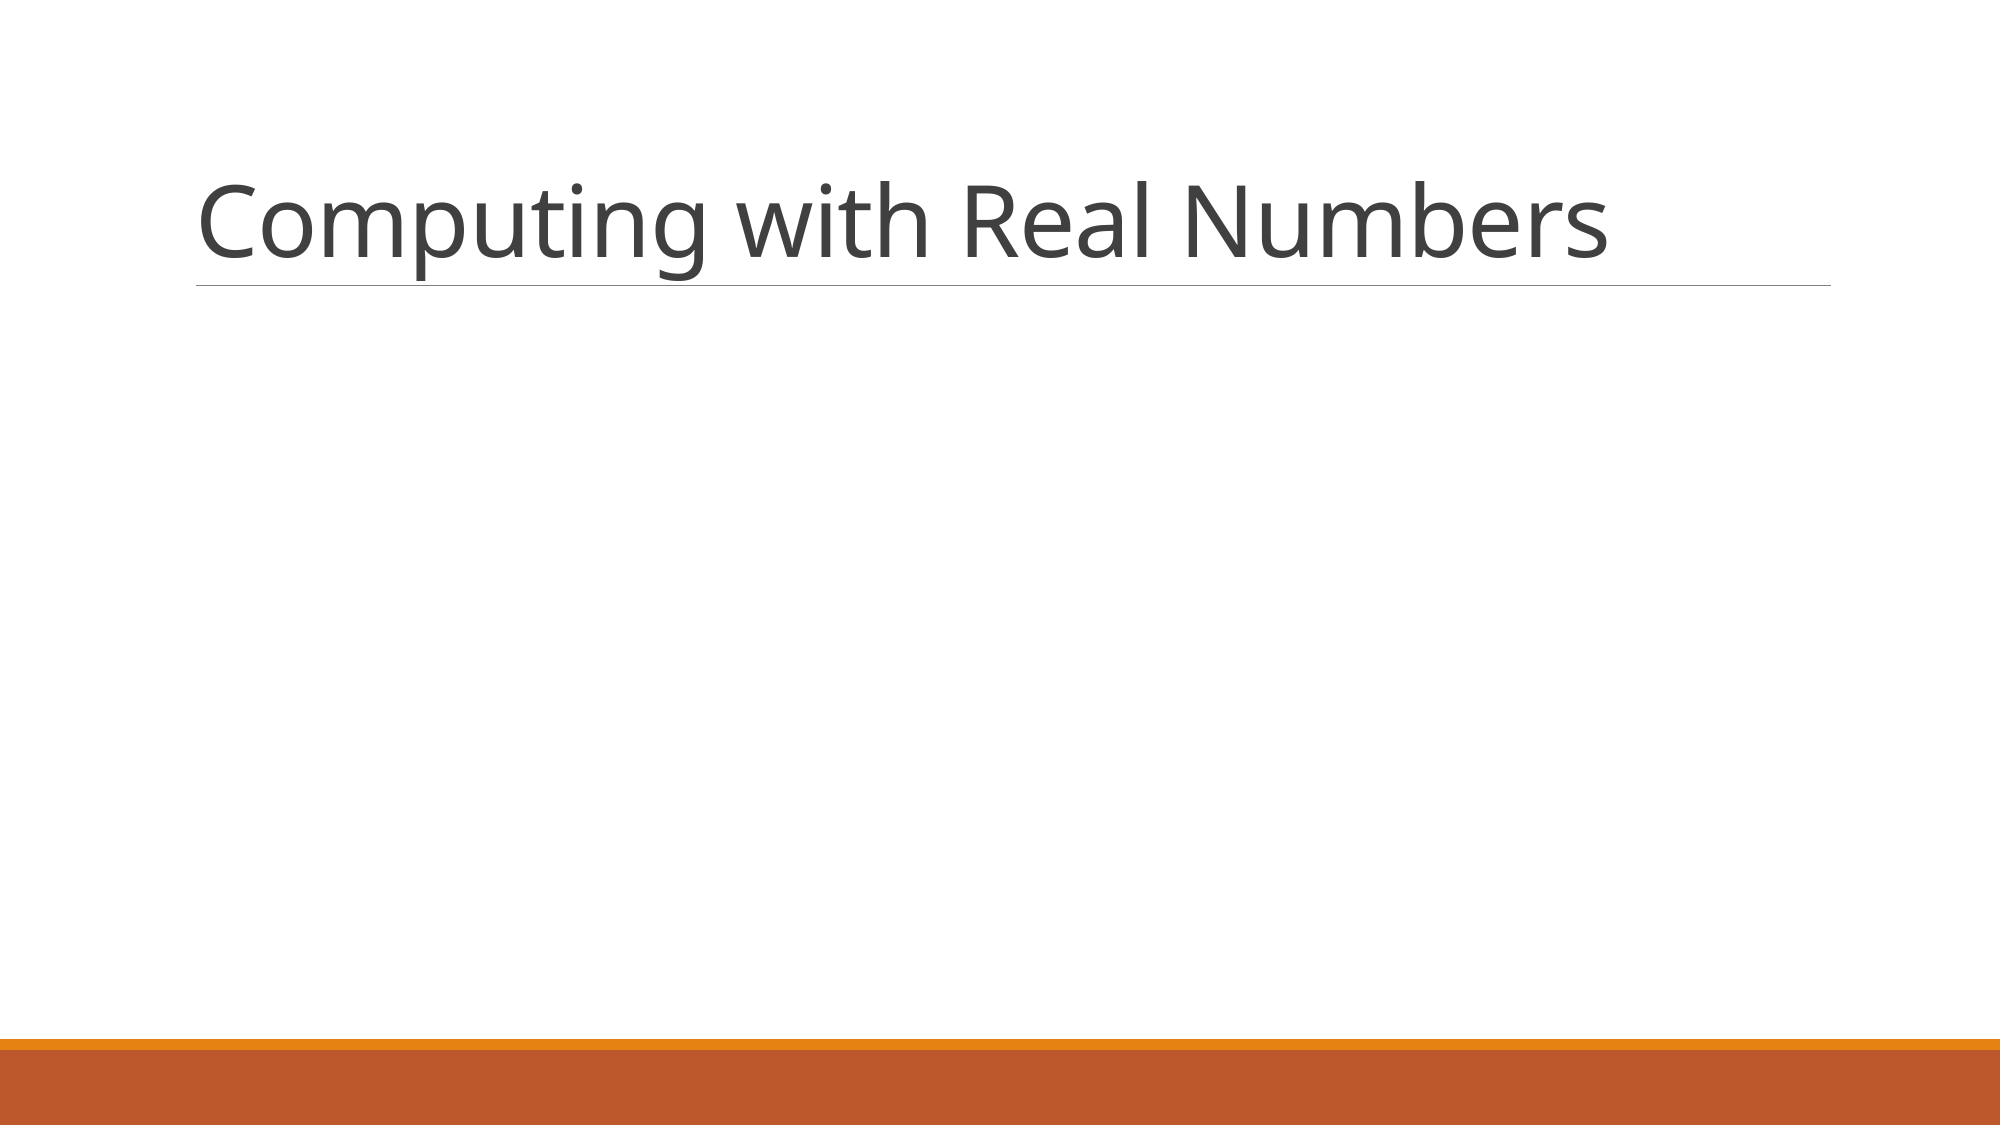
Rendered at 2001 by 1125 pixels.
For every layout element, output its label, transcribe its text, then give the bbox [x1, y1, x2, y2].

title Computing with Real Numbers [180, 47, 1830, 285]
